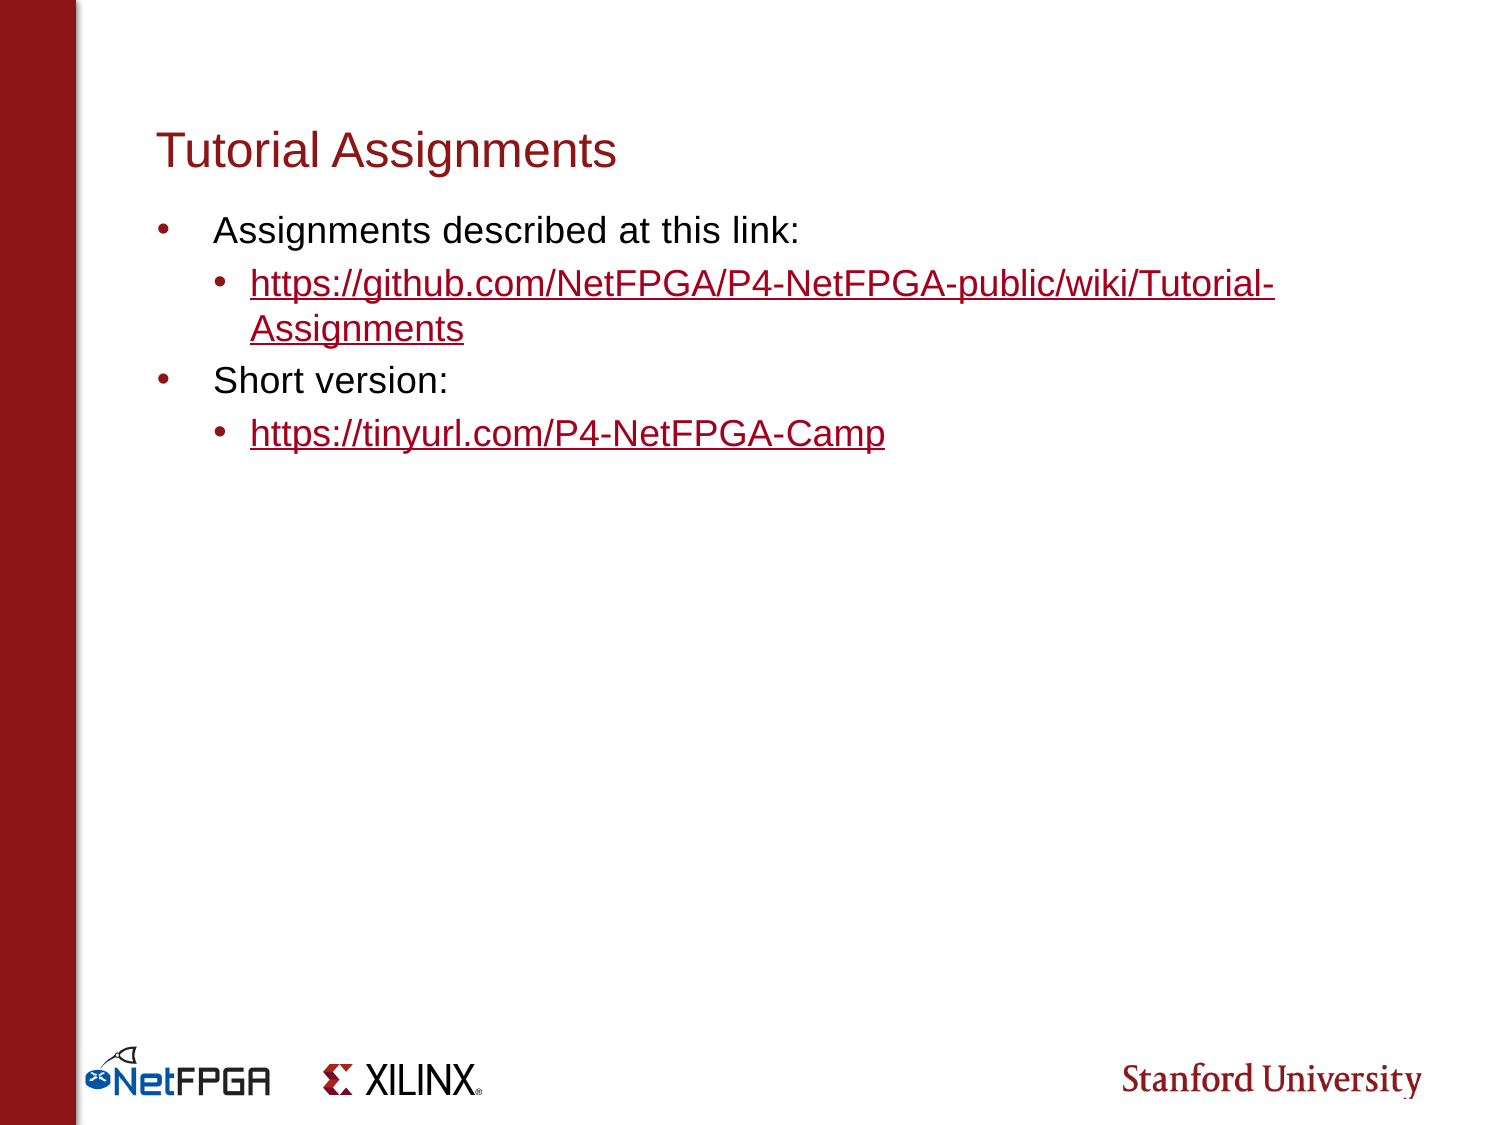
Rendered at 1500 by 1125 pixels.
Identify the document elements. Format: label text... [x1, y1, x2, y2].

list Assignments described at this link: https://github.com/NetFPGA/P4-NetFPGA-public/wiki/Tutorial-Assignments Short version: https://tinyurl.com/P4-NetFPGA-Camp [156, 198, 1421, 1021]
picture [84, 1045, 273, 1099]
picture [323, 1064, 482, 1095]
title Tutorial Assignments [155, 78, 1420, 186]
